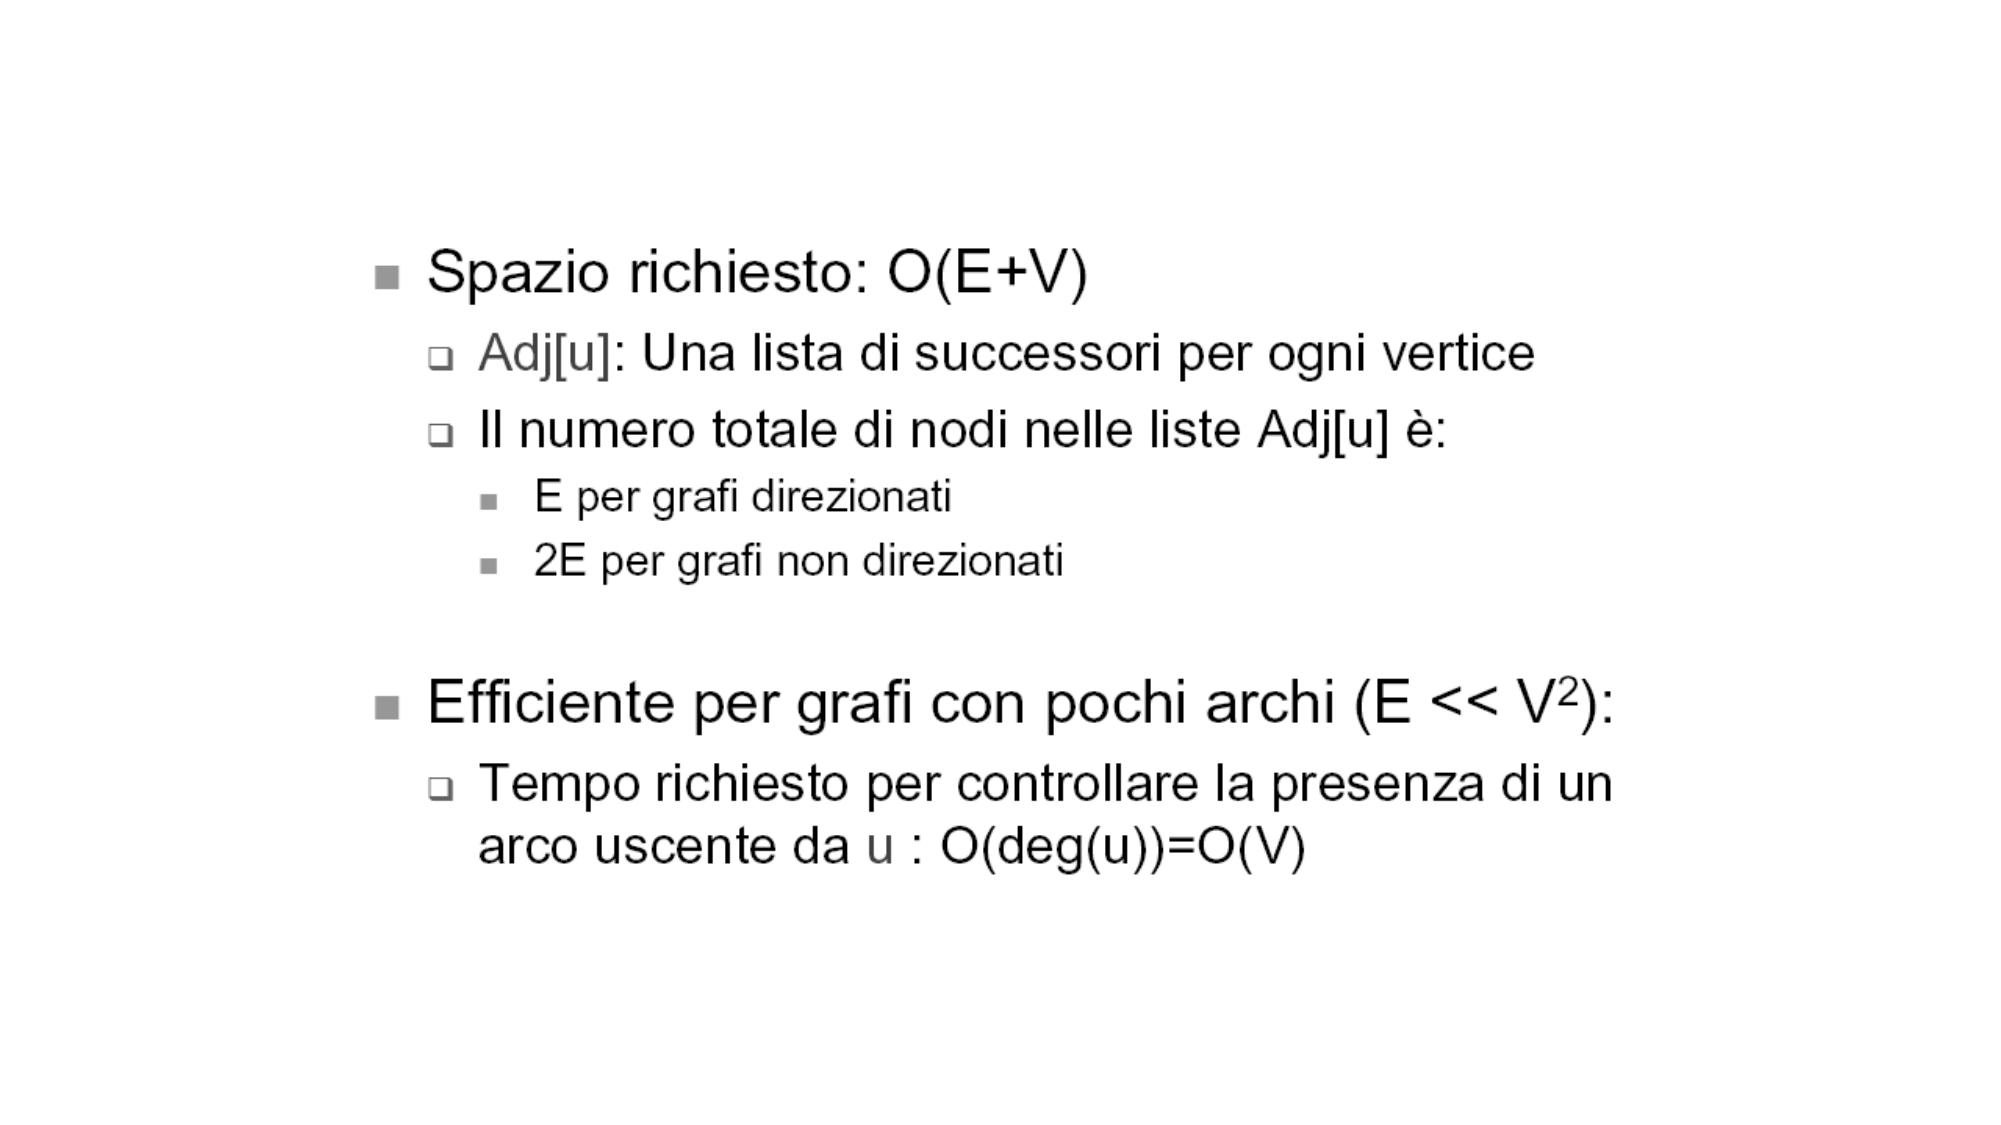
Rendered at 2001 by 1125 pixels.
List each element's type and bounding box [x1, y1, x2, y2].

picture [358, 219, 1642, 906]
